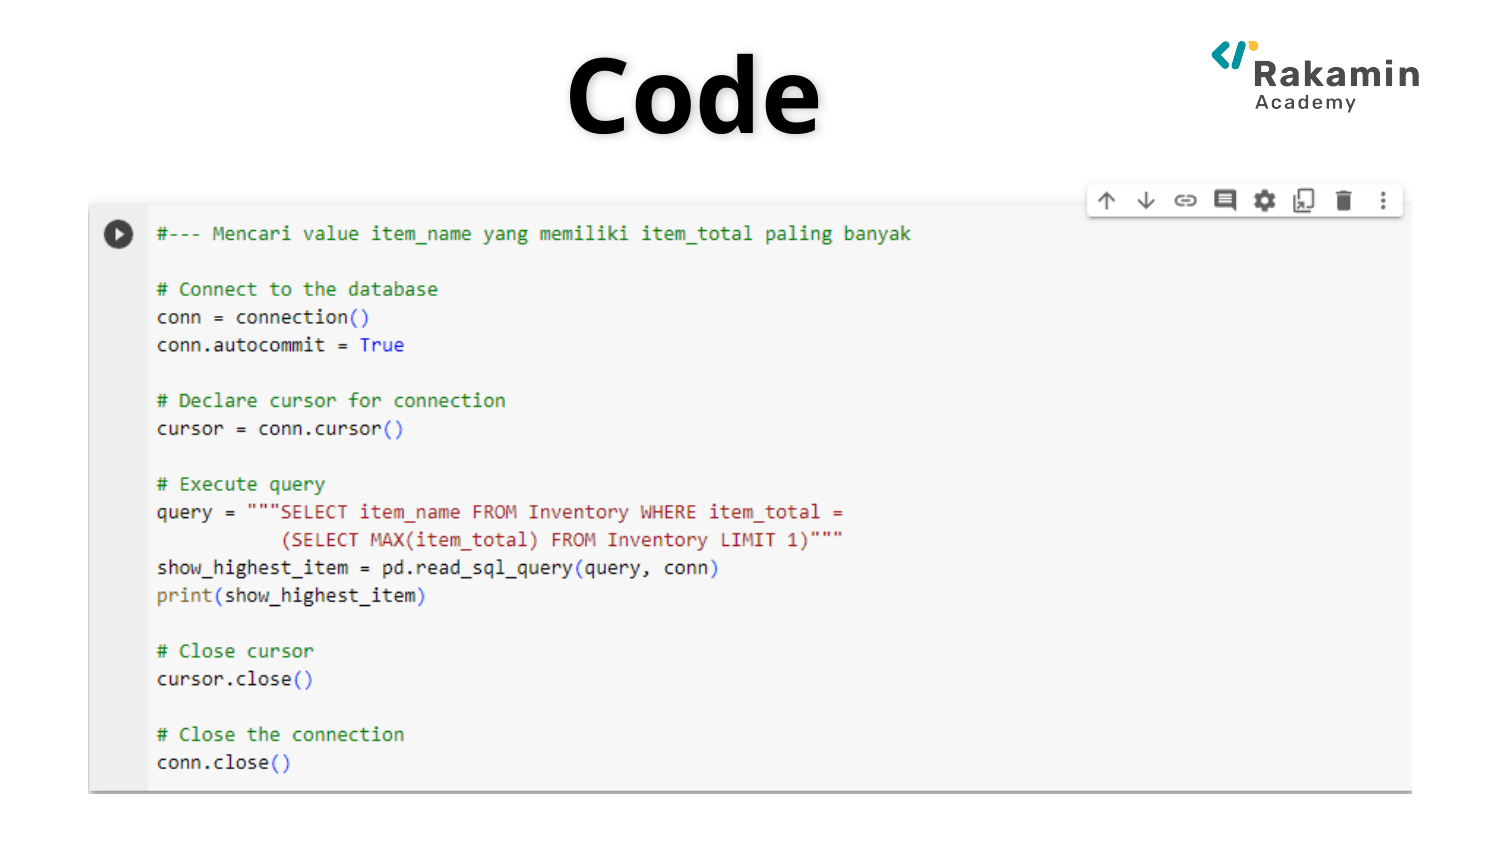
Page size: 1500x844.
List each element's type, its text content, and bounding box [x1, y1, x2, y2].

picture [1200, 30, 1431, 120]
text_box Code [0, 14, 1389, 170]
picture [88, 170, 1412, 794]
